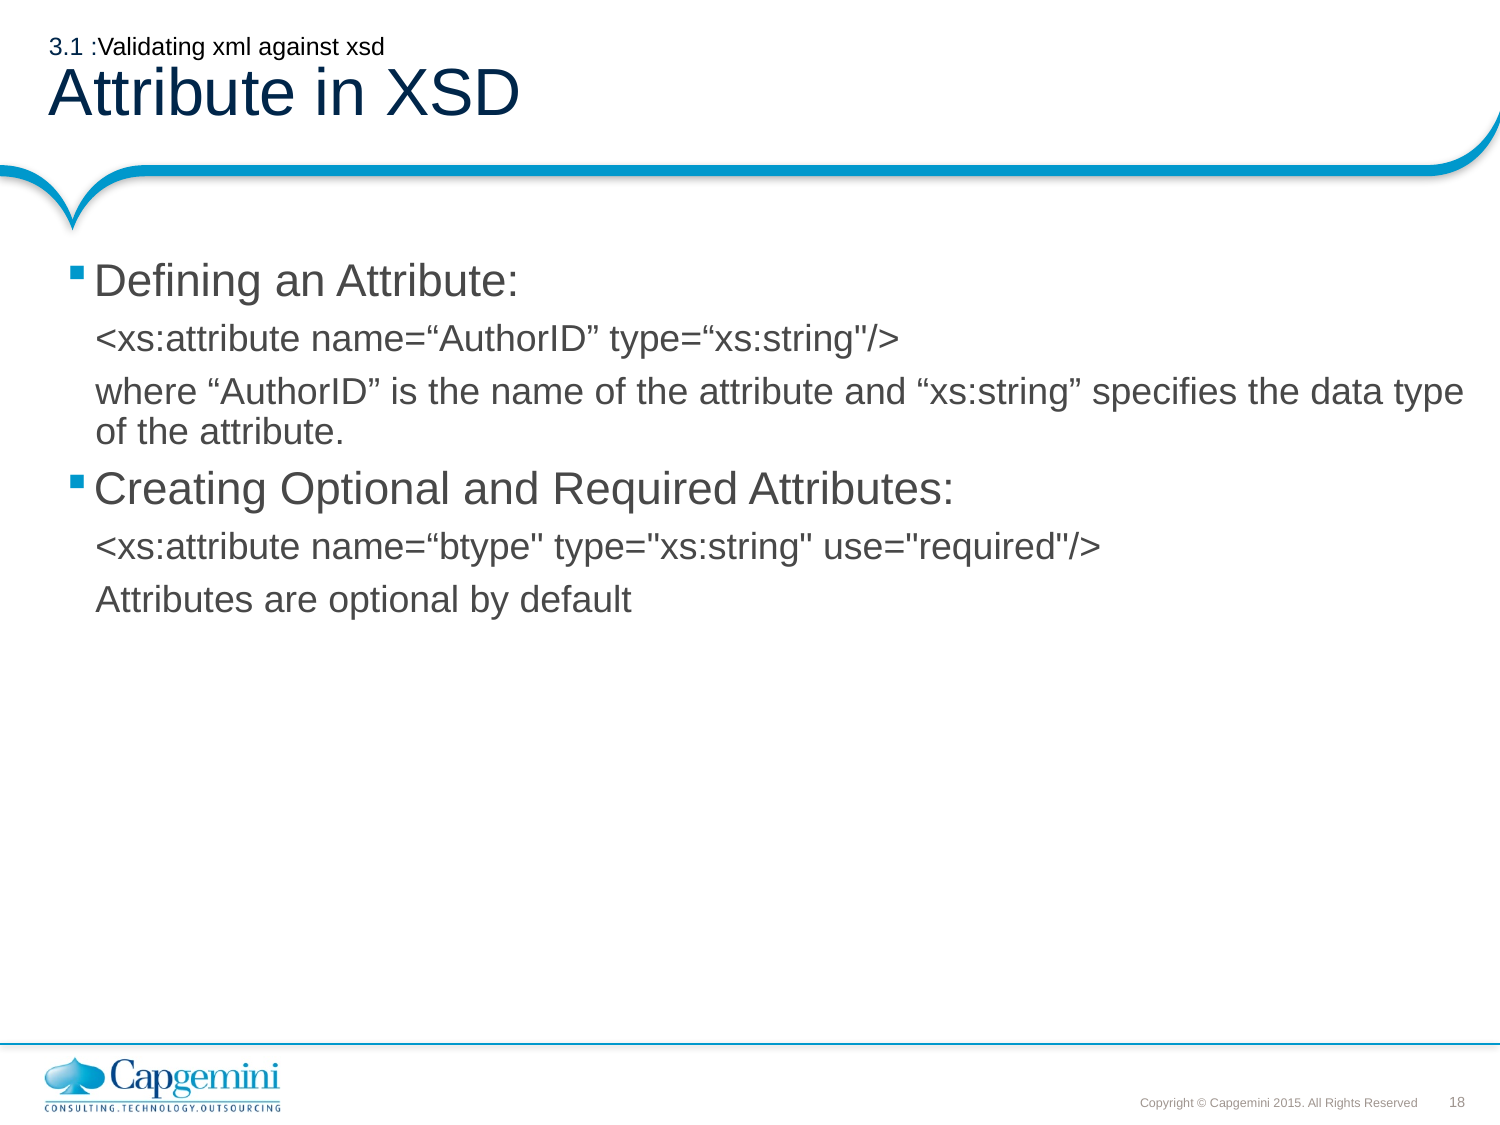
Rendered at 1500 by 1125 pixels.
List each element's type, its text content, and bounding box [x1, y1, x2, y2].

list Defining an Attribute: <xs:attribute name=“AuthorID” type=“xs:string"/> where “AuthorID” is the name of the attribute and “xs:string” specifies the data type of the attribute. Creating Optional and Required Attributes: <xs:attribute name=“btype" type="xs:string" use="required"/> Attributes are optional by default [48, 245, 1500, 1007]
title 3.1 :Validating xml against xsd Attribute in XSD [0, 0, 1500, 165]
picture [44, 1056, 281, 1113]
